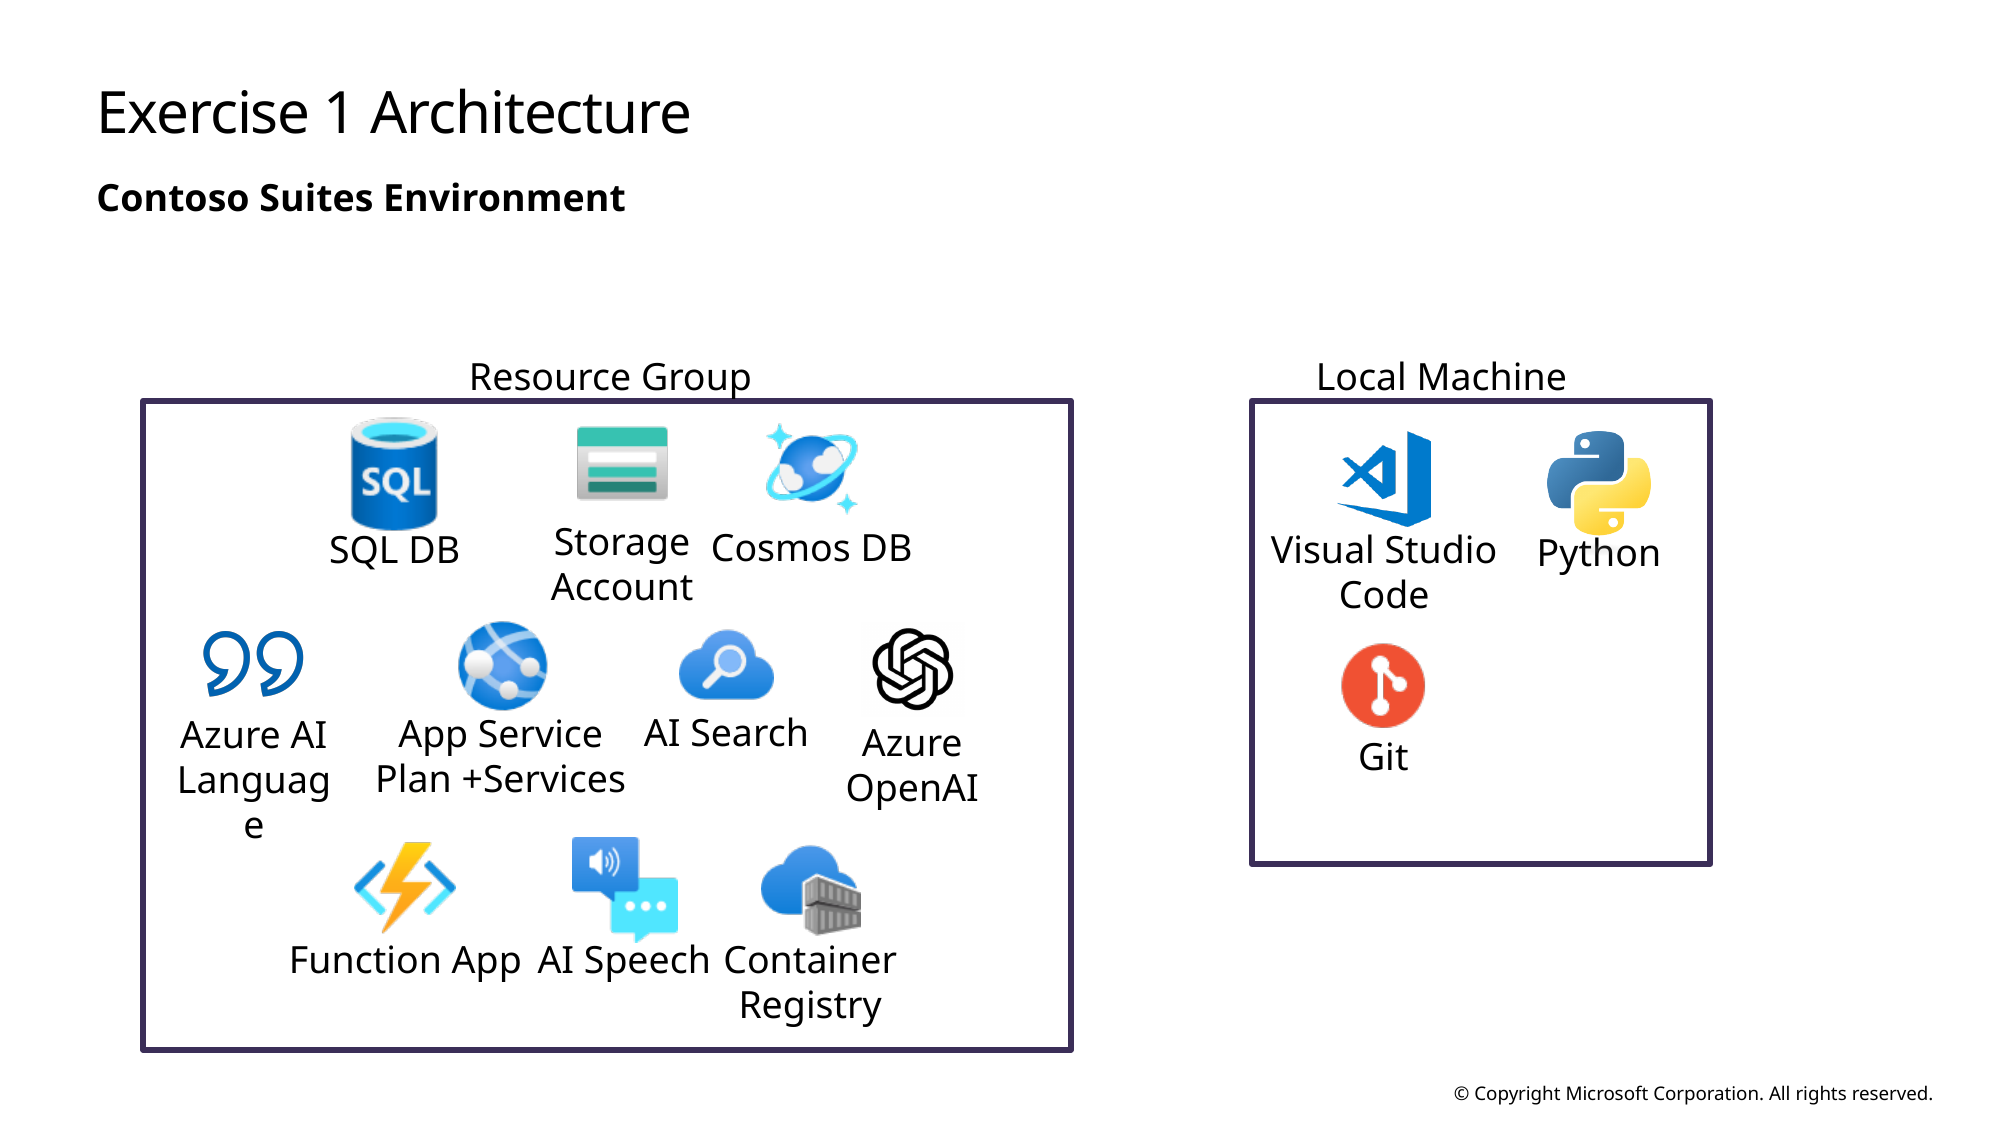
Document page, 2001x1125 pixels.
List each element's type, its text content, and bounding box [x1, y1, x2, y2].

picture [1335, 638, 1431, 734]
picture [1335, 431, 1431, 527]
text_box App Service Plan +Services [355, 702, 670, 808]
text_box Git [1214, 725, 1552, 785]
picture [574, 416, 670, 512]
picture [679, 618, 775, 714]
text_box Container Registry [641, 928, 979, 1033]
picture [455, 619, 550, 714]
text_box [1251, 581, 1711, 865]
picture [335, 415, 454, 534]
text_box Visual Studio Code [1215, 518, 1553, 624]
picture [571, 837, 678, 944]
text_box [142, 400, 1072, 1051]
picture [764, 421, 860, 517]
picture [354, 837, 457, 940]
text_box Resource Group [441, 345, 780, 406]
title Exercise 1 Architecture [96, 75, 1904, 146]
picture [861, 621, 965, 717]
picture [760, 837, 861, 937]
text_box AI Speech [455, 929, 641, 989]
text_box Function App [236, 928, 455, 988]
text_box Contoso Suites Environment [96, 173, 637, 219]
text_box Local Machine [1273, 345, 1611, 406]
text_box [1251, 400, 1711, 521]
text_box SQL DB [226, 518, 564, 579]
picture [1547, 431, 1651, 557]
text_box Python [1430, 521, 1768, 581]
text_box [153, 588, 355, 810]
text_box Azure OpenAI [743, 711, 1081, 817]
